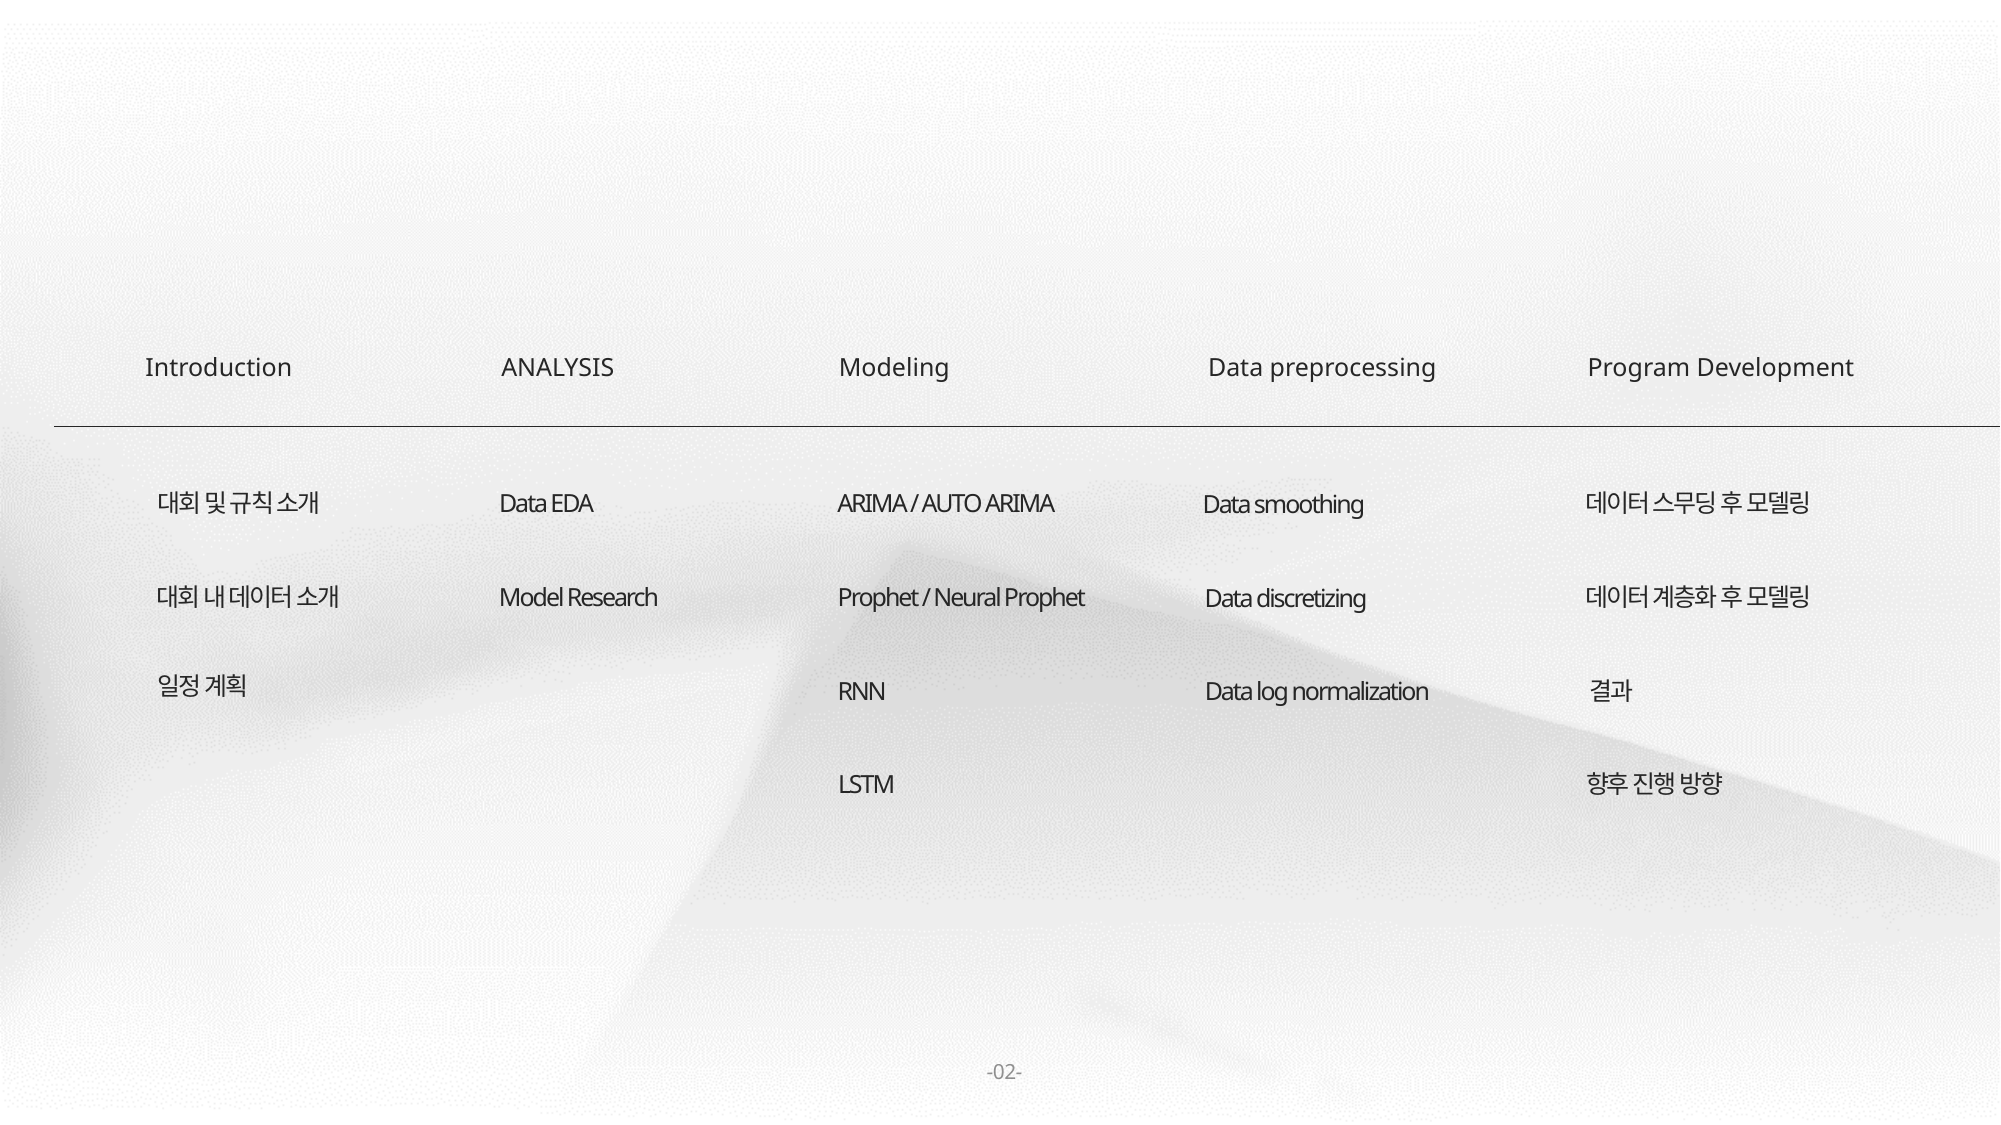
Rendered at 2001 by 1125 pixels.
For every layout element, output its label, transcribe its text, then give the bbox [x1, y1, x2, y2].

text_box Data log normalization [1190, 668, 1446, 714]
text_box Modeling [824, 344, 966, 389]
text_box Data EDA [484, 480, 609, 525]
text_box Program Development [1572, 344, 1870, 389]
text_box Model Research [484, 574, 675, 619]
text_box ARIMA / AUTO ARIMA [822, 480, 1071, 525]
picture [0, 0, 2001, 1125]
text_box Data discretizing [1189, 574, 1383, 620]
text_box Data smoothing [1187, 480, 1381, 526]
text_box 데이터 계층화 후 모델링 [1570, 574, 1827, 619]
text_box 결과 [1574, 667, 1649, 713]
text_box 데이터 스무딩 후 모델링 [1570, 480, 1827, 525]
text_box ANALYSIS [486, 344, 630, 389]
text_box Prophet / Neural Prophet [822, 574, 1101, 619]
text_box 대회 내 데이터 소개 [141, 574, 356, 619]
text_box 향후 진행 방향 [1571, 761, 1739, 807]
text_box -02- [971, 1051, 1038, 1092]
text_box RNN [822, 667, 902, 713]
text_box 대회 및 규칙 소개 [142, 480, 336, 525]
text_box LSTM [823, 761, 911, 807]
text_box 일정 계획 [142, 663, 263, 709]
text_box Introduction [130, 344, 308, 389]
text_box Data preprocessing [1193, 344, 1453, 389]
